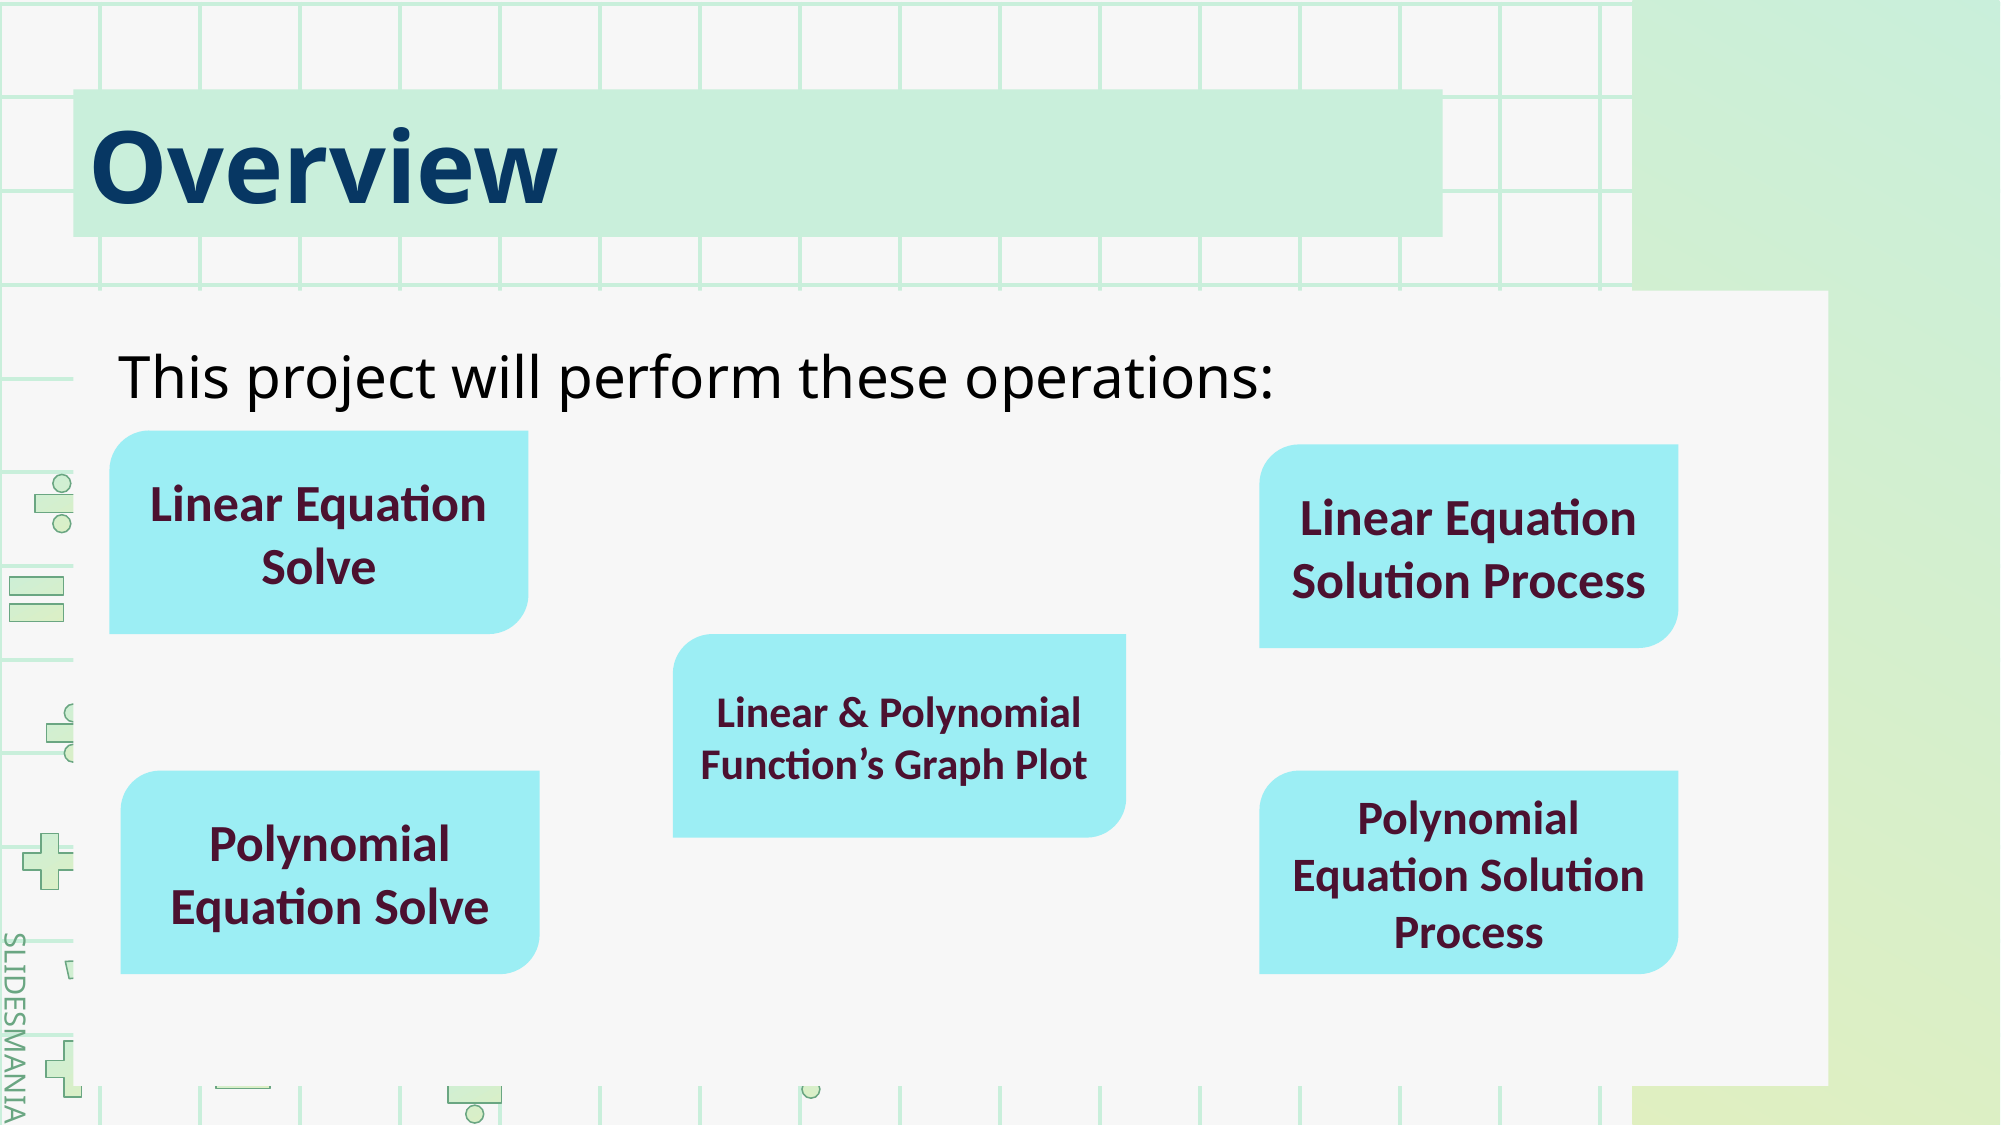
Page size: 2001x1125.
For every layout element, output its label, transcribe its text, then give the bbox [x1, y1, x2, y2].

text_box Polynomial Equation Solution Process [1259, 770, 1679, 975]
text_box Linear & Polynomial Function’s Graph Plot [672, 634, 1127, 838]
text_box Linear Equation Solution Process [1259, 444, 1679, 649]
text_box Polynomial Equation Solve [120, 770, 540, 975]
text_box Linear Equation Solve [109, 430, 529, 635]
title Overview [73, 89, 1443, 237]
list This project will perform these operations: [73, 290, 1829, 1086]
